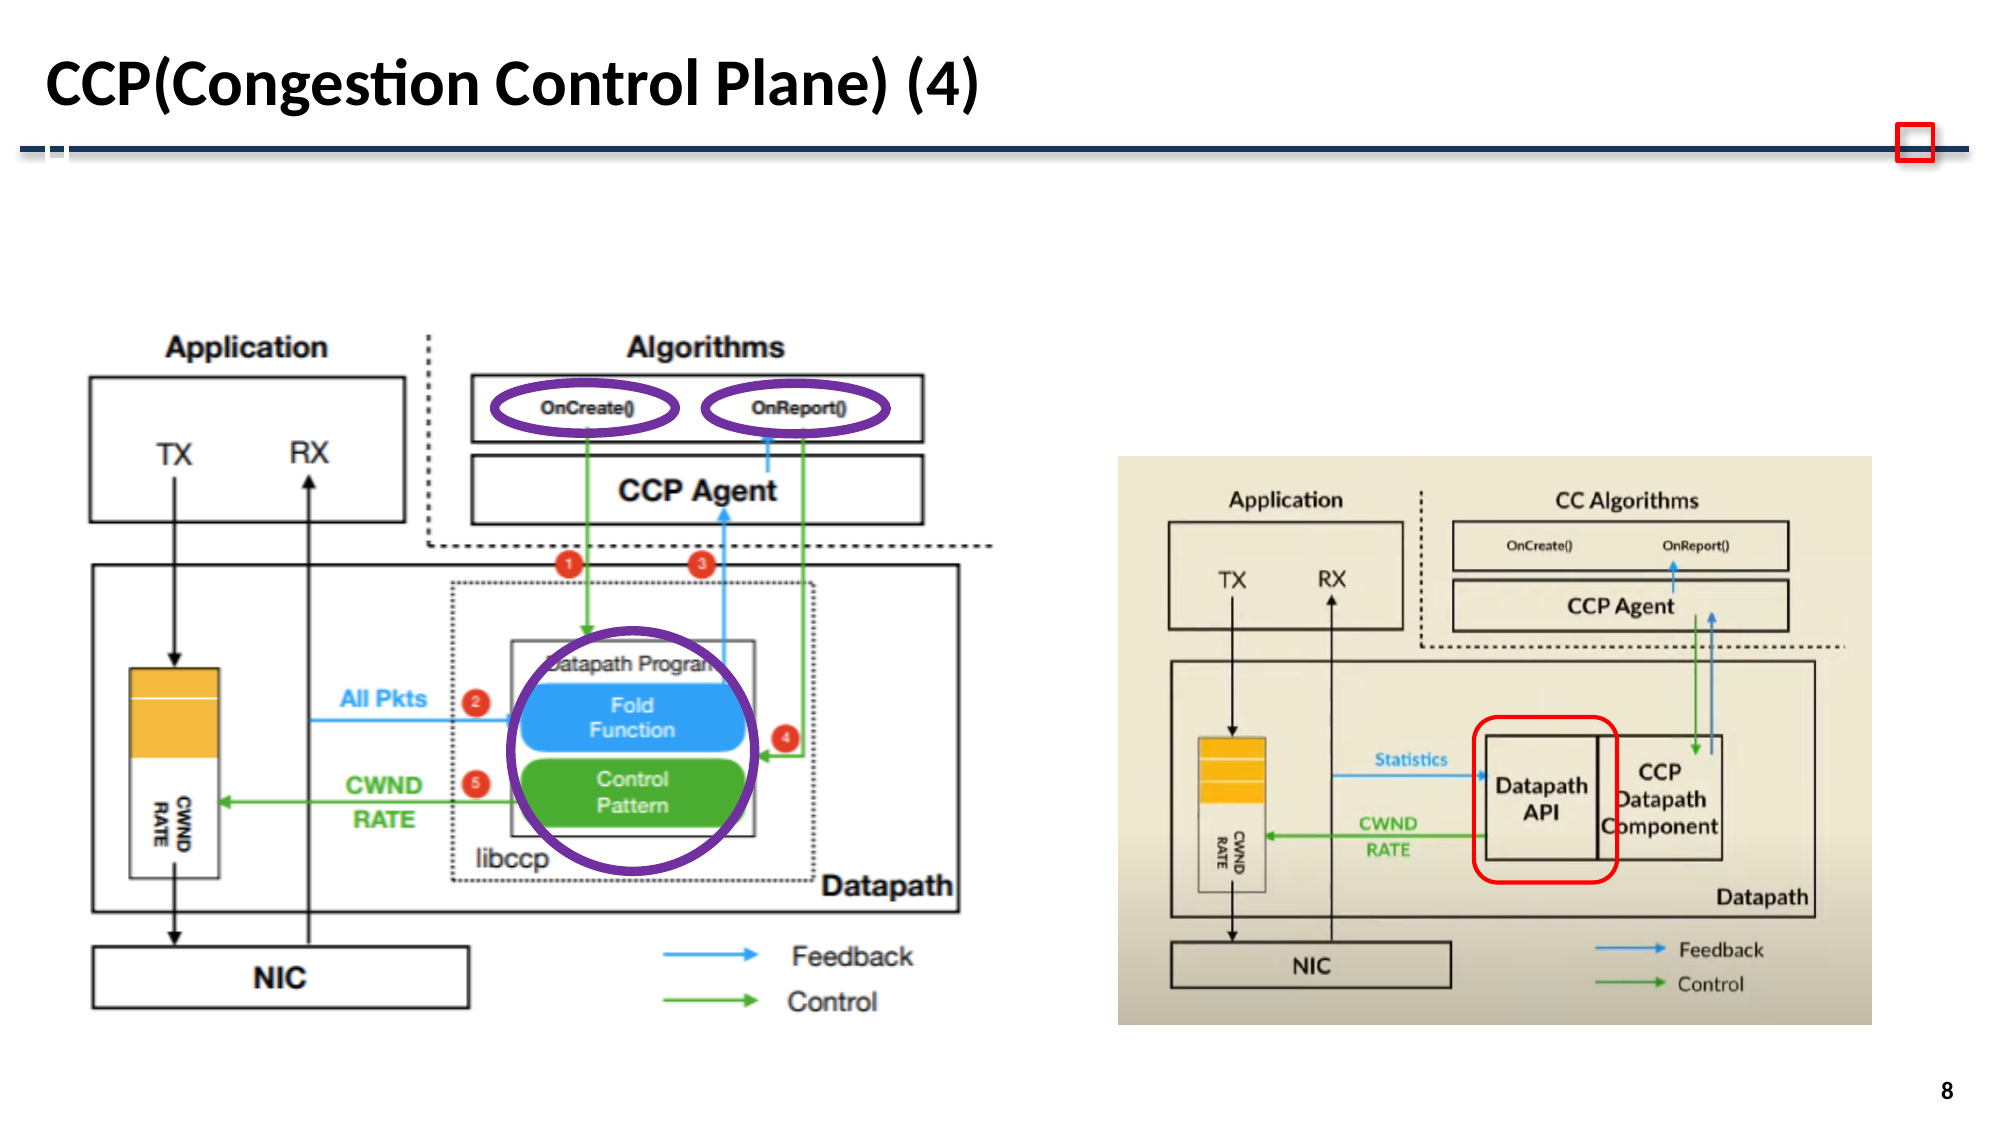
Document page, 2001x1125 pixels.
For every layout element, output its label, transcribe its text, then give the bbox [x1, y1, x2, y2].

slide_number 8 [1826, 1071, 1969, 1108]
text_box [42, 286, 1075, 1072]
picture [1118, 456, 1872, 1025]
title CCP(Congestion Control Plane) (4) [31, 7, 1969, 151]
